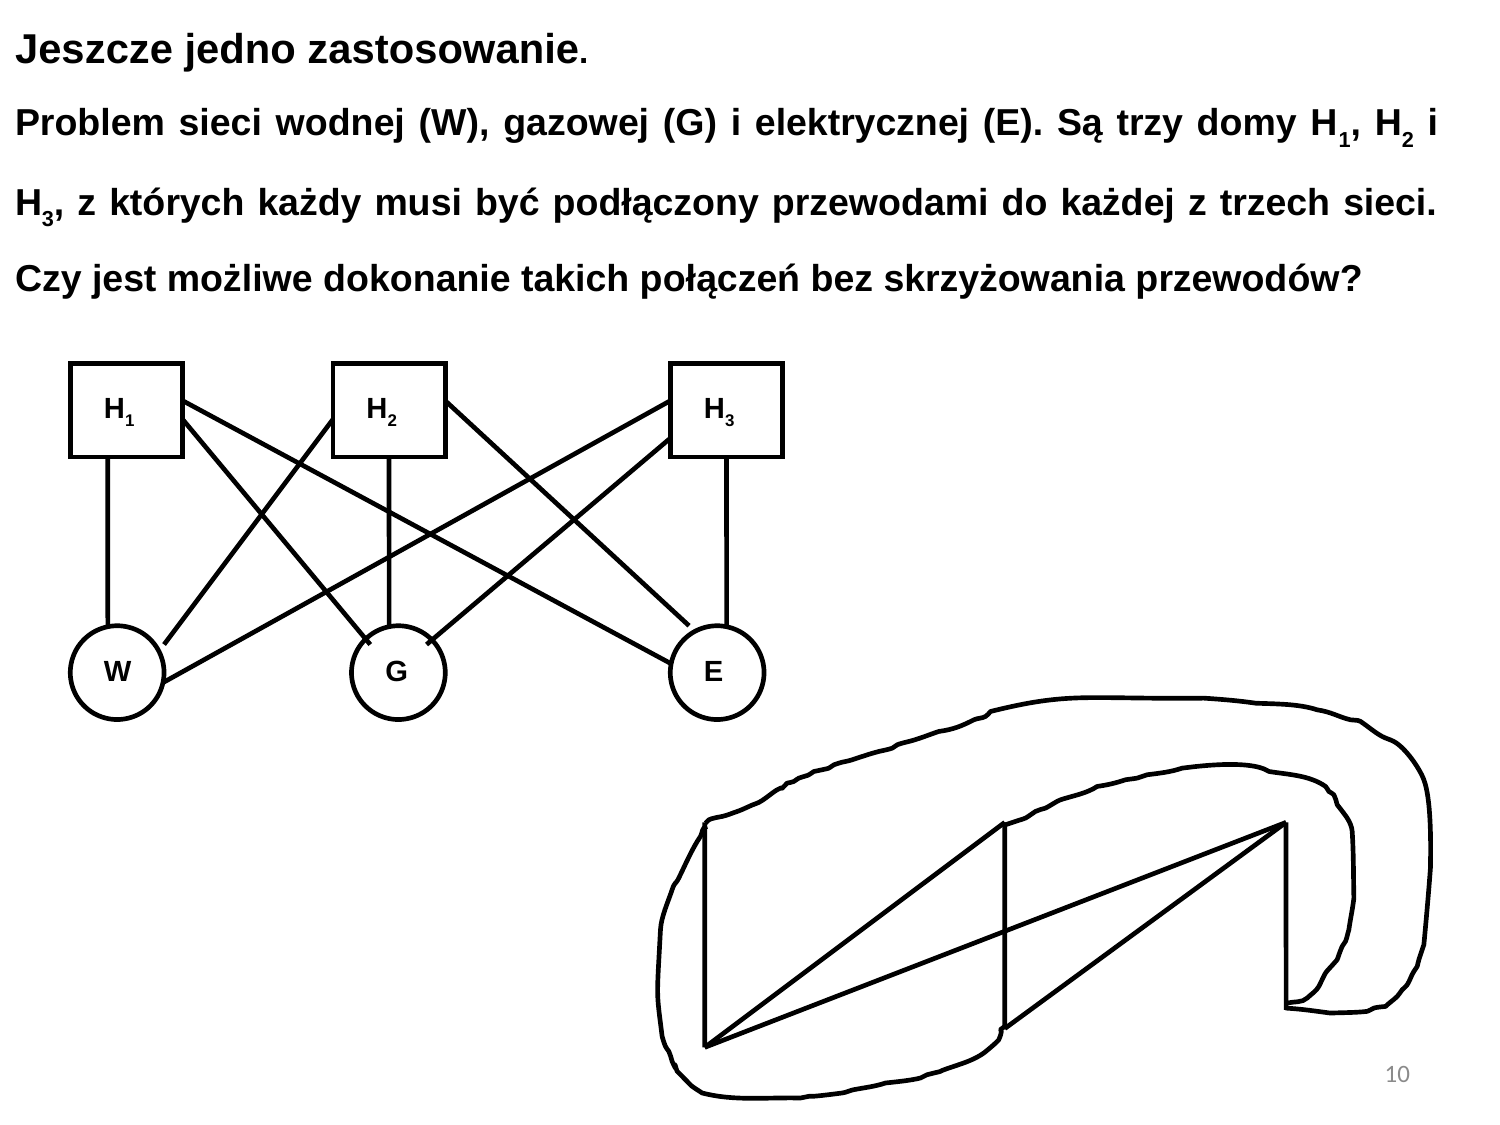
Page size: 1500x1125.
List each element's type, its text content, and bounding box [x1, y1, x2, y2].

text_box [70, 363, 784, 720]
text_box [655, 691, 1433, 1102]
text_box Jeszcze jedno zastosowanie. Problem sieci wodnej (W), gazowej (G) i elektrycznej (E). Są trzy domy H1, H2 i H3, z których każdy musi być podłączony przewodami do każdej z trzech sieci. Czy jest możliwe dokonanie takich połączeń bez skrzyżowania przewodów? [0, 0, 1453, 306]
